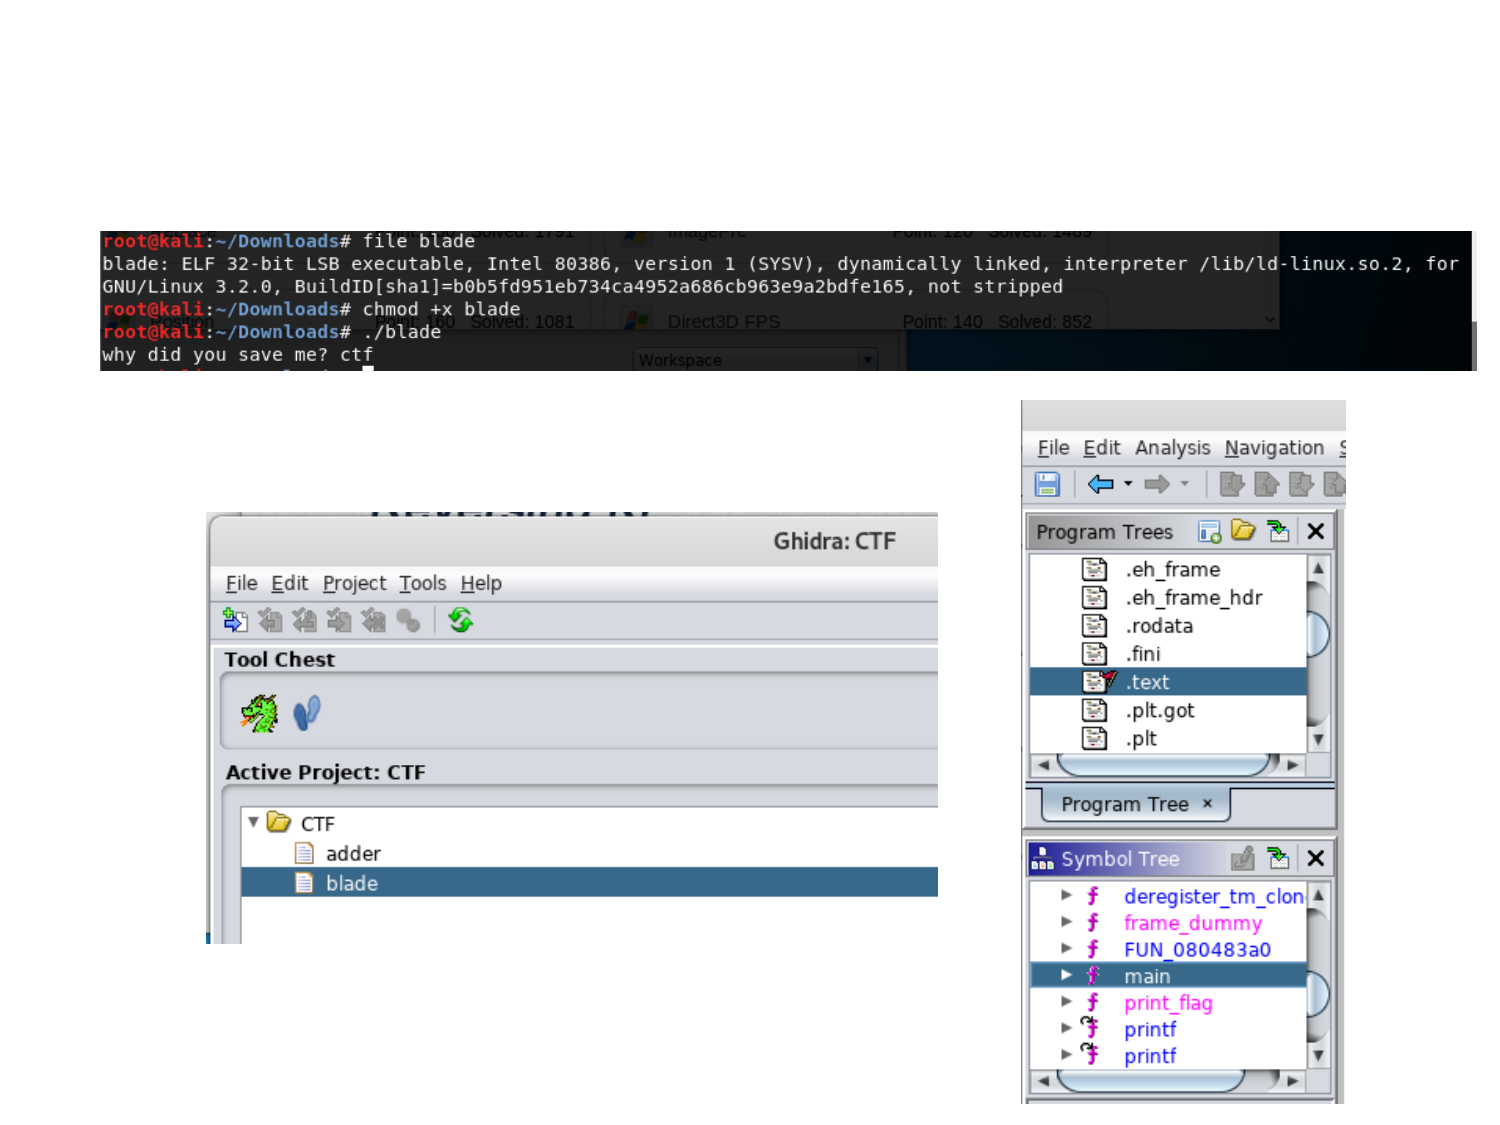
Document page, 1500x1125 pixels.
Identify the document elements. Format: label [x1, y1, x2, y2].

picture [1021, 400, 1346, 1104]
picture [100, 231, 1477, 372]
picture [206, 511, 939, 944]
